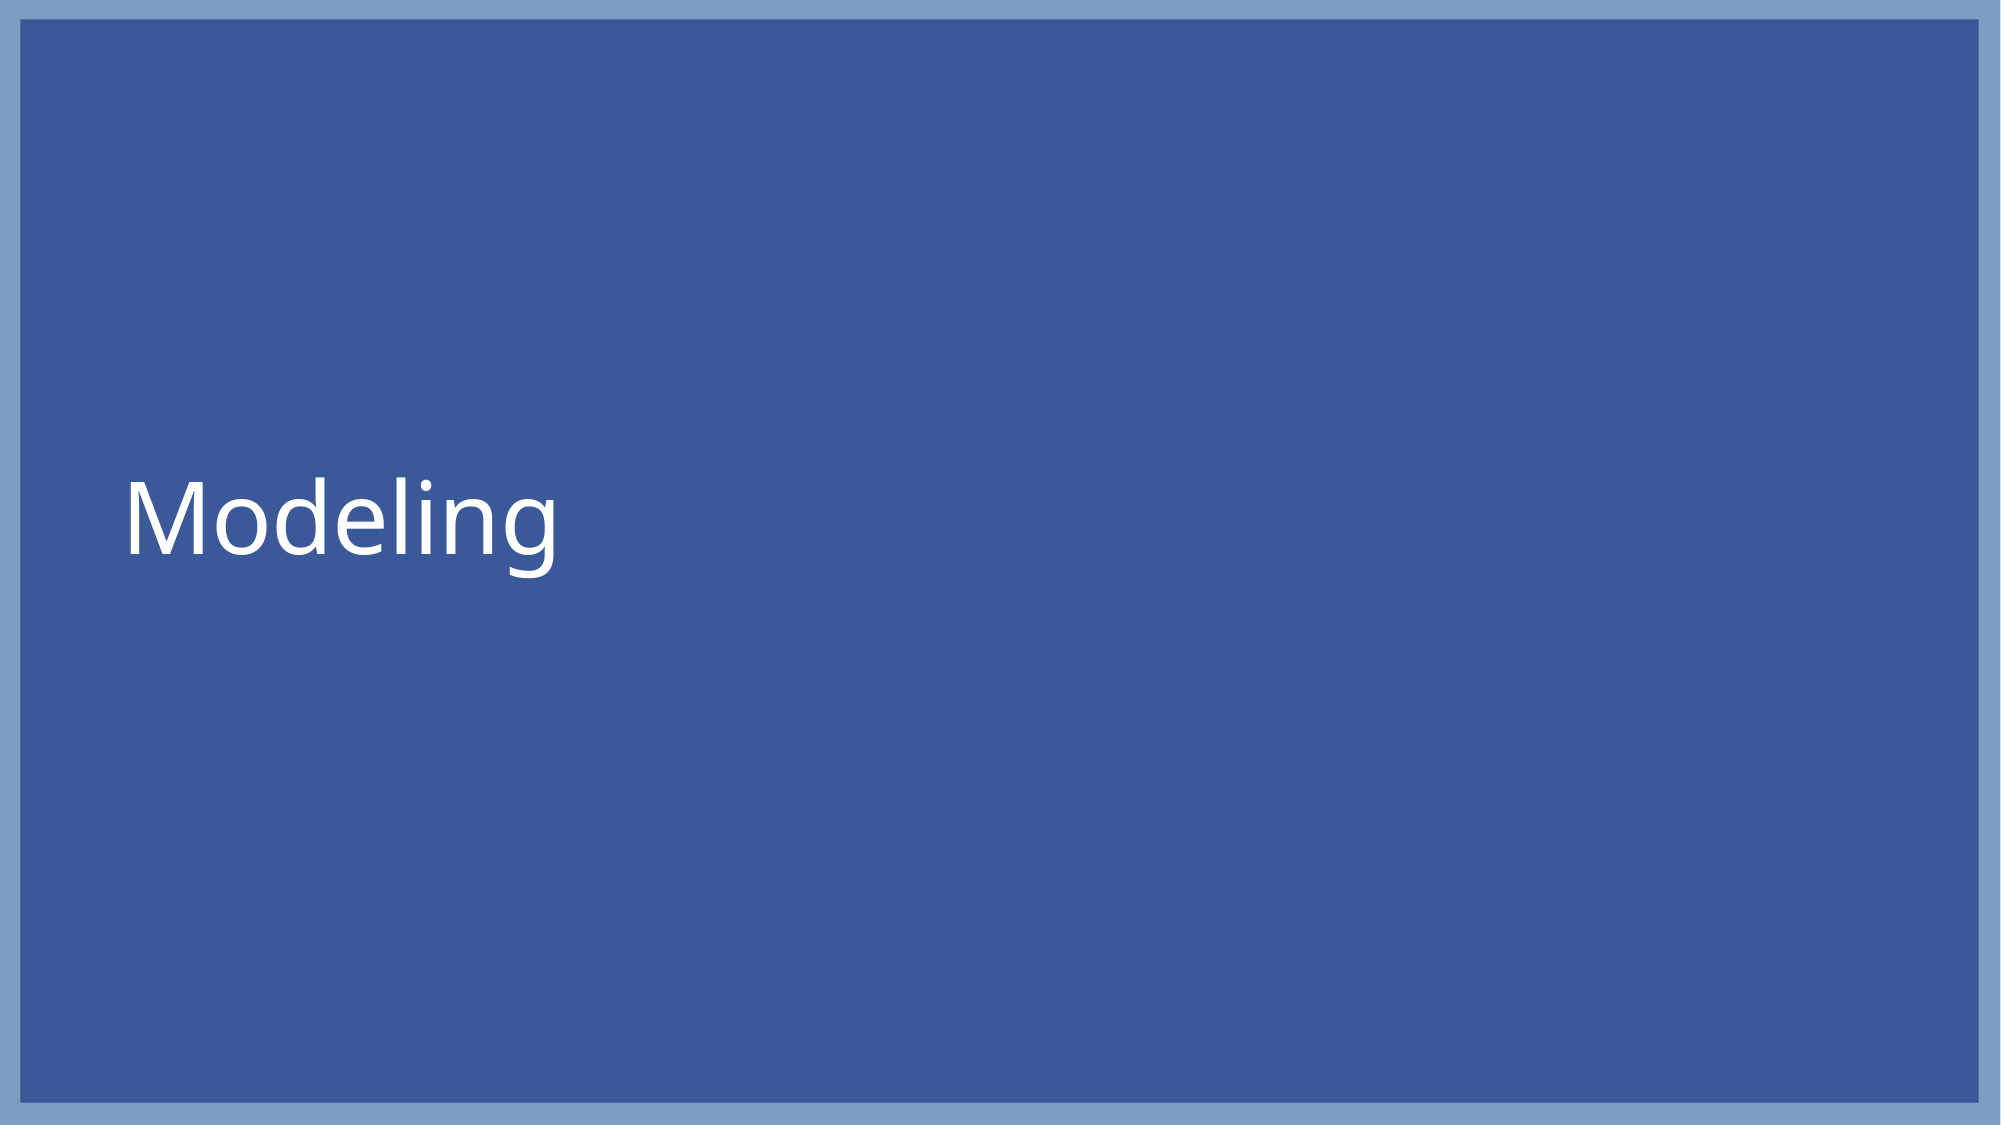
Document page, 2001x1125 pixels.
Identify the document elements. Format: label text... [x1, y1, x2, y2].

title Modeling [121, 453, 1821, 678]
picture [0, 0, 2001, 1125]
